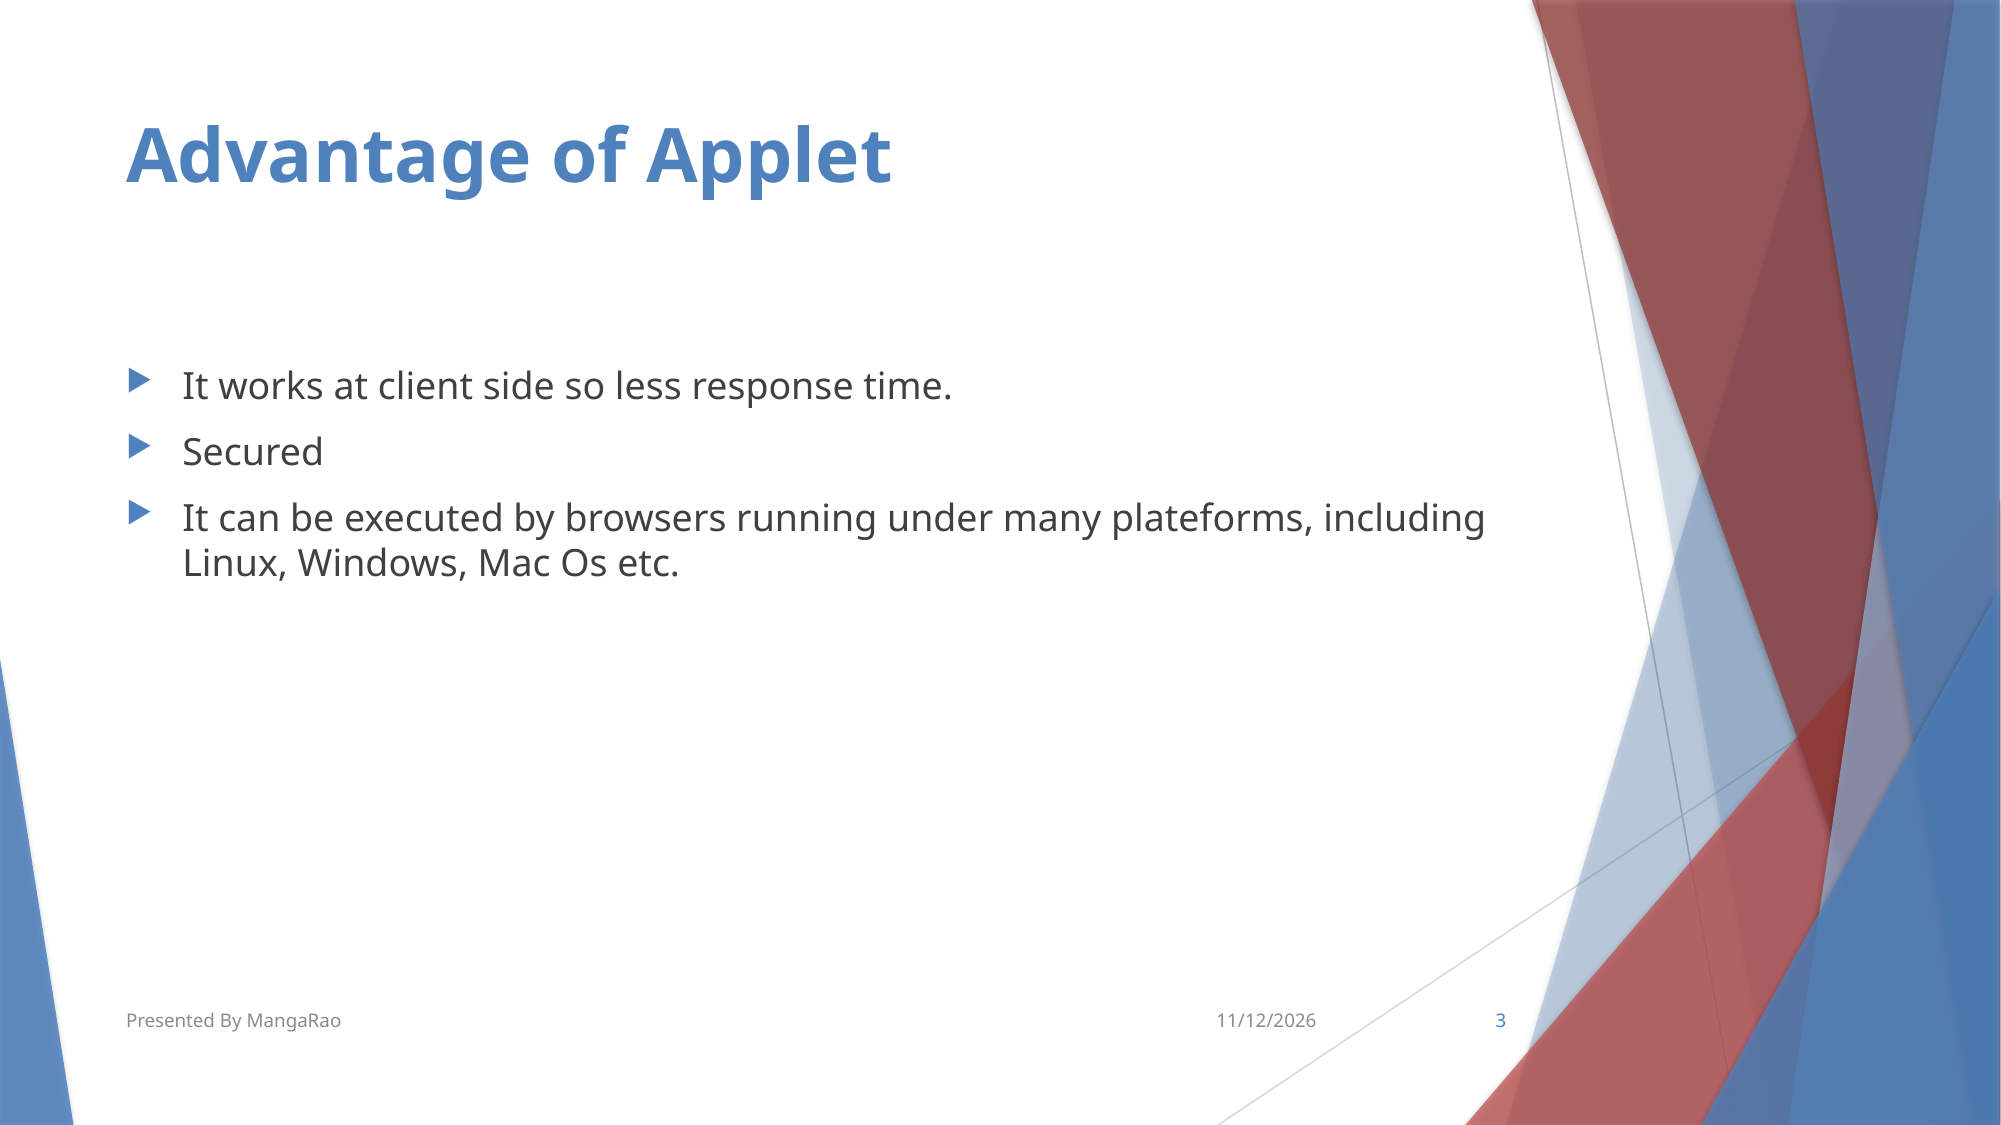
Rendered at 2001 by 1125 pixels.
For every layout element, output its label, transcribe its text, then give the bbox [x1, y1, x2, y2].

slide_number 3 [1409, 991, 1522, 1051]
footer Presented By MangaRao [111, 991, 1145, 1051]
list It works at client side so less response time. Secured It can be executed by browsers running under many plateforms, including Linux, Windows, Mac Os etc. [111, 354, 1522, 992]
title Advantage of Applet [111, 99, 1522, 317]
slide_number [1181, 991, 1332, 1051]
